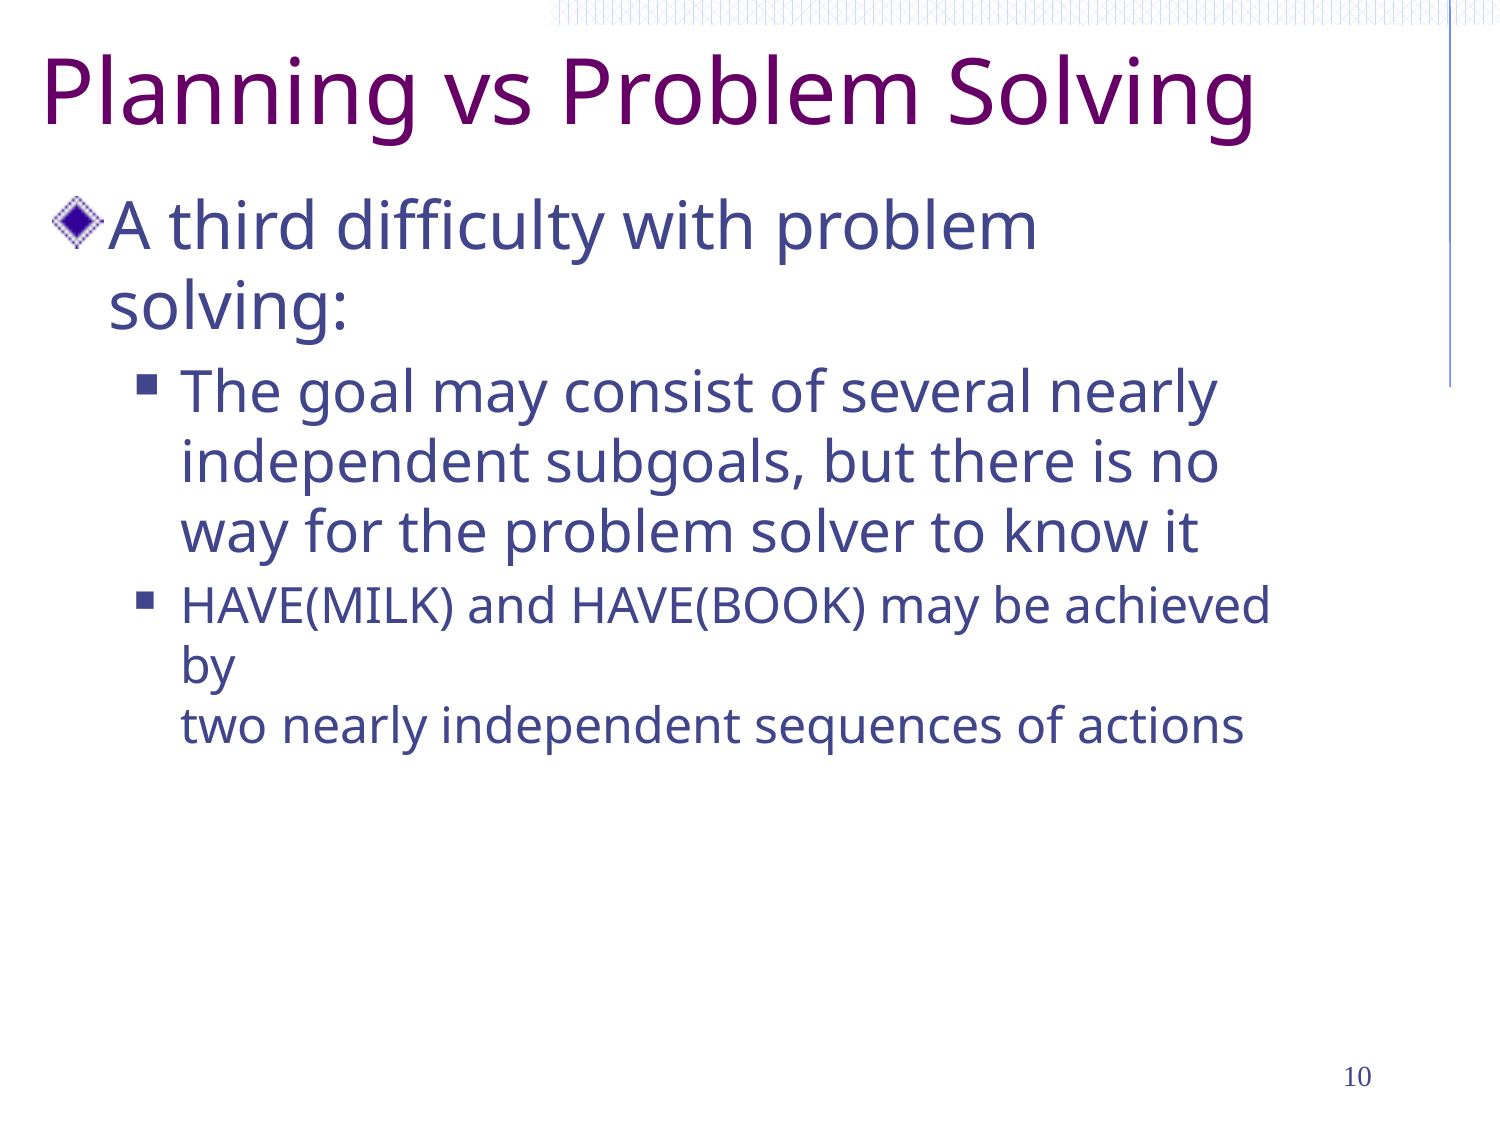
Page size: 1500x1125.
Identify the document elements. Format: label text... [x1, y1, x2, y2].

list A third difficulty with problem solving: The goal may consist of several nearly independent subgoals, but there is no way for the problem solver to know it HAVE(MILK) and HAVE(BOOK) may be achieved by two nearly independent sequences of actions [37, 174, 1313, 851]
picture [52, 196, 104, 249]
slide_number 10 [1074, 1024, 1388, 1101]
title Planning vs Problem Solving [24, 12, 1301, 151]
